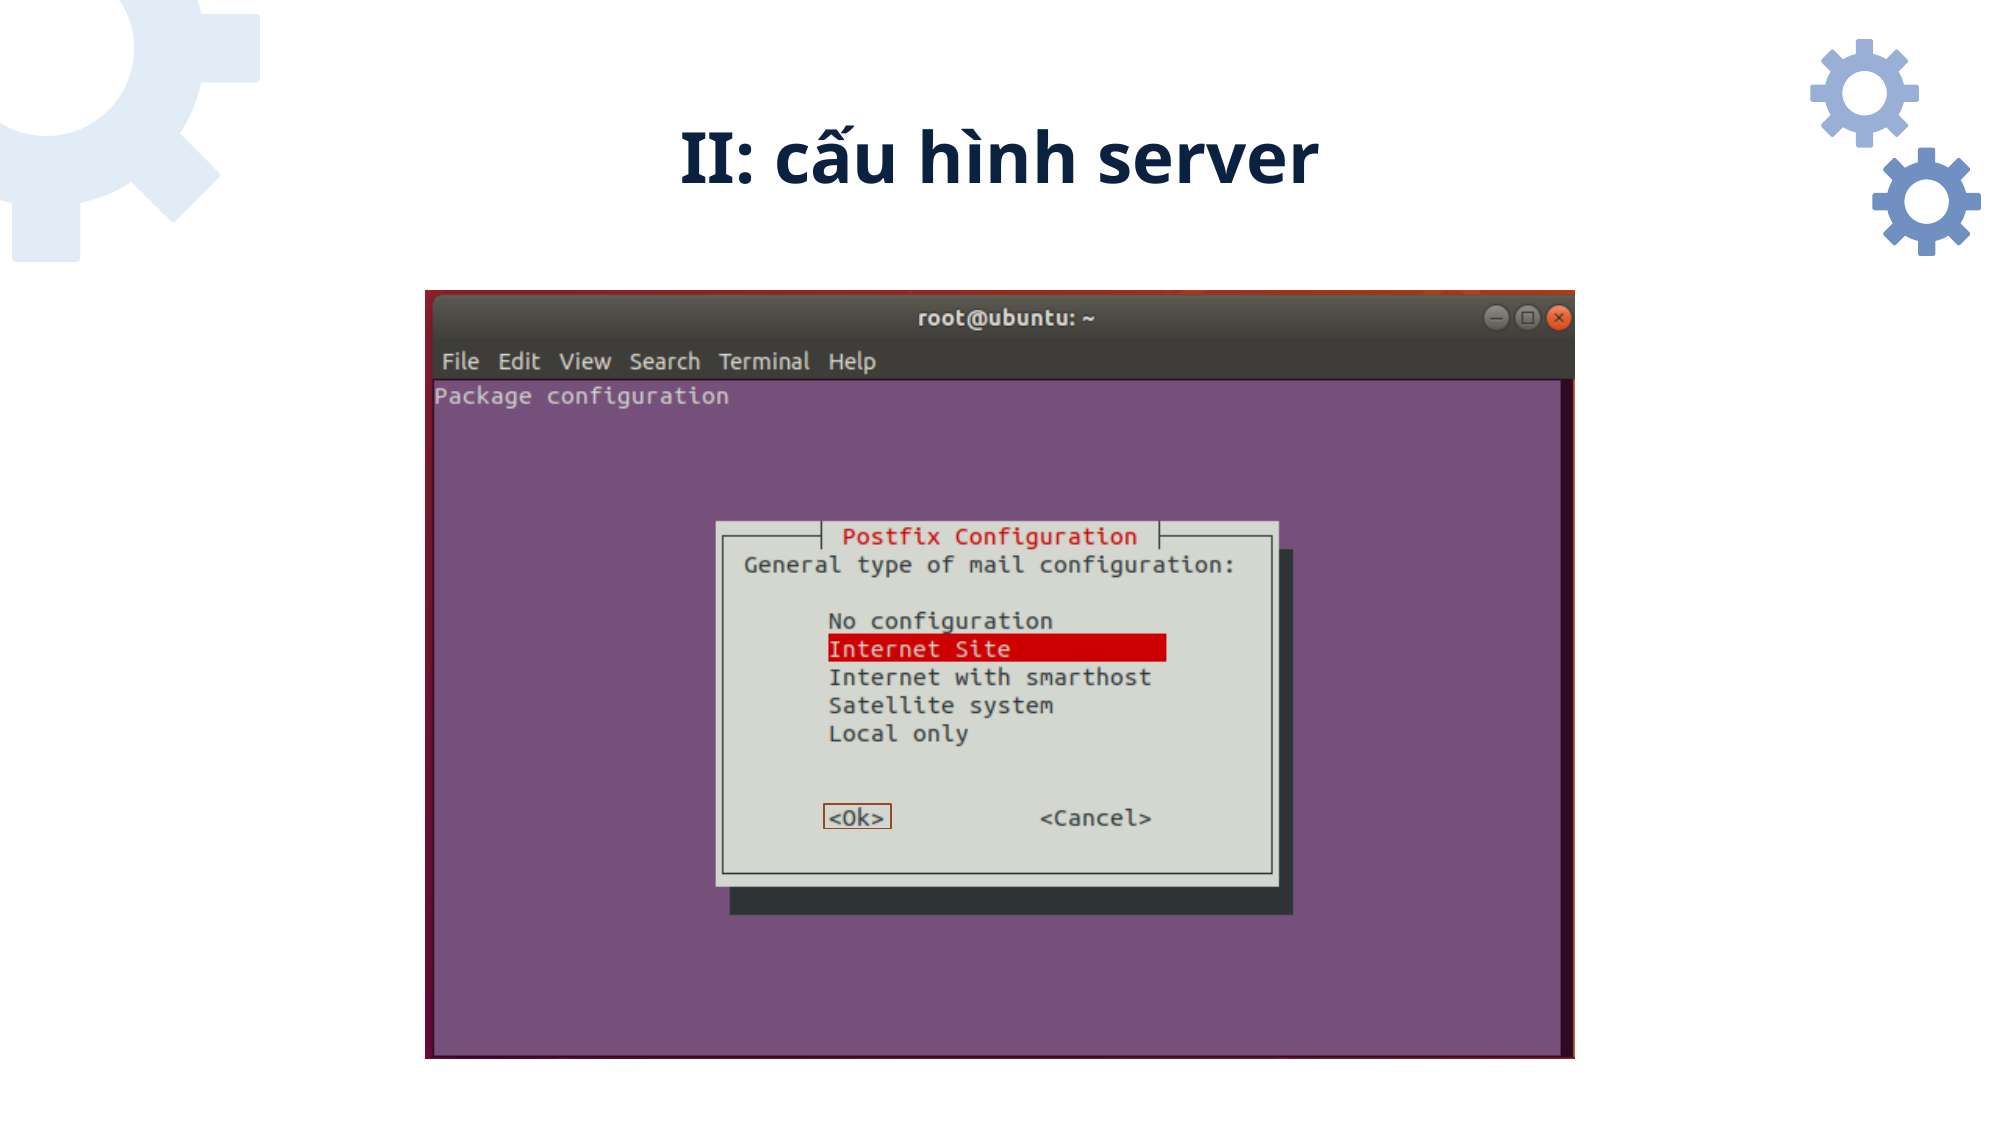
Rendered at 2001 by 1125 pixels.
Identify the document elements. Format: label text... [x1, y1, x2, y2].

title II: cấu hình server [156, 97, 1846, 223]
picture [425, 289, 1575, 1060]
